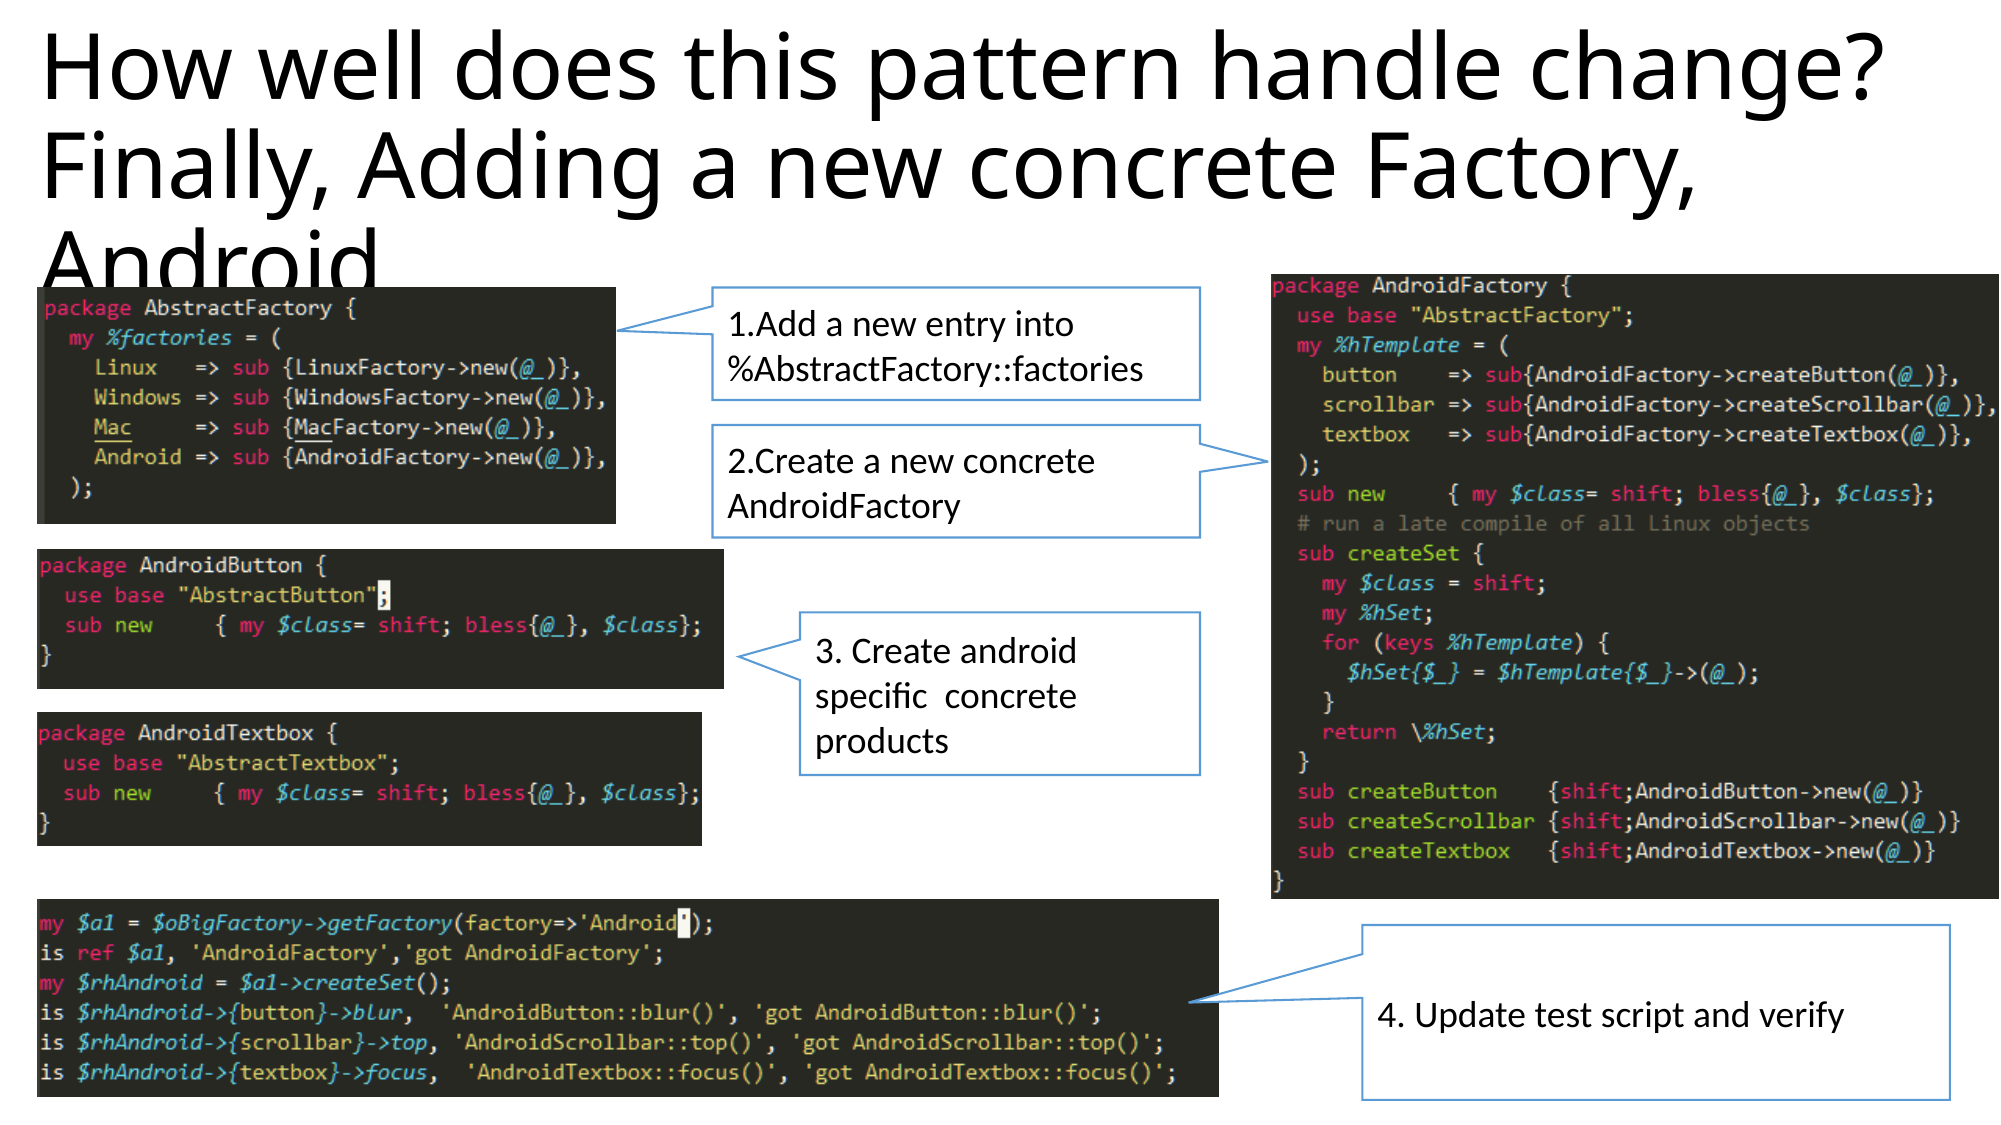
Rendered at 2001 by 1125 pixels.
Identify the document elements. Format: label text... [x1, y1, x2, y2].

text_box 1.Add a new entry into %AbstractFactory::factories [616, 286, 1202, 402]
picture [37, 712, 702, 846]
picture [37, 549, 724, 690]
text_box 4. Update test script and verify [1219, 923, 1951, 1101]
picture [37, 899, 1219, 1097]
text_box 2.Create a new concrete AndroidFactory [711, 423, 1269, 539]
picture [1271, 274, 1999, 899]
picture [37, 287, 616, 524]
title How well does this pattern handle change? Finally, Adding a new concrete Factory, Android [24, 59, 1963, 278]
text_box 3. Create android specific concrete products [735, 611, 1202, 777]
